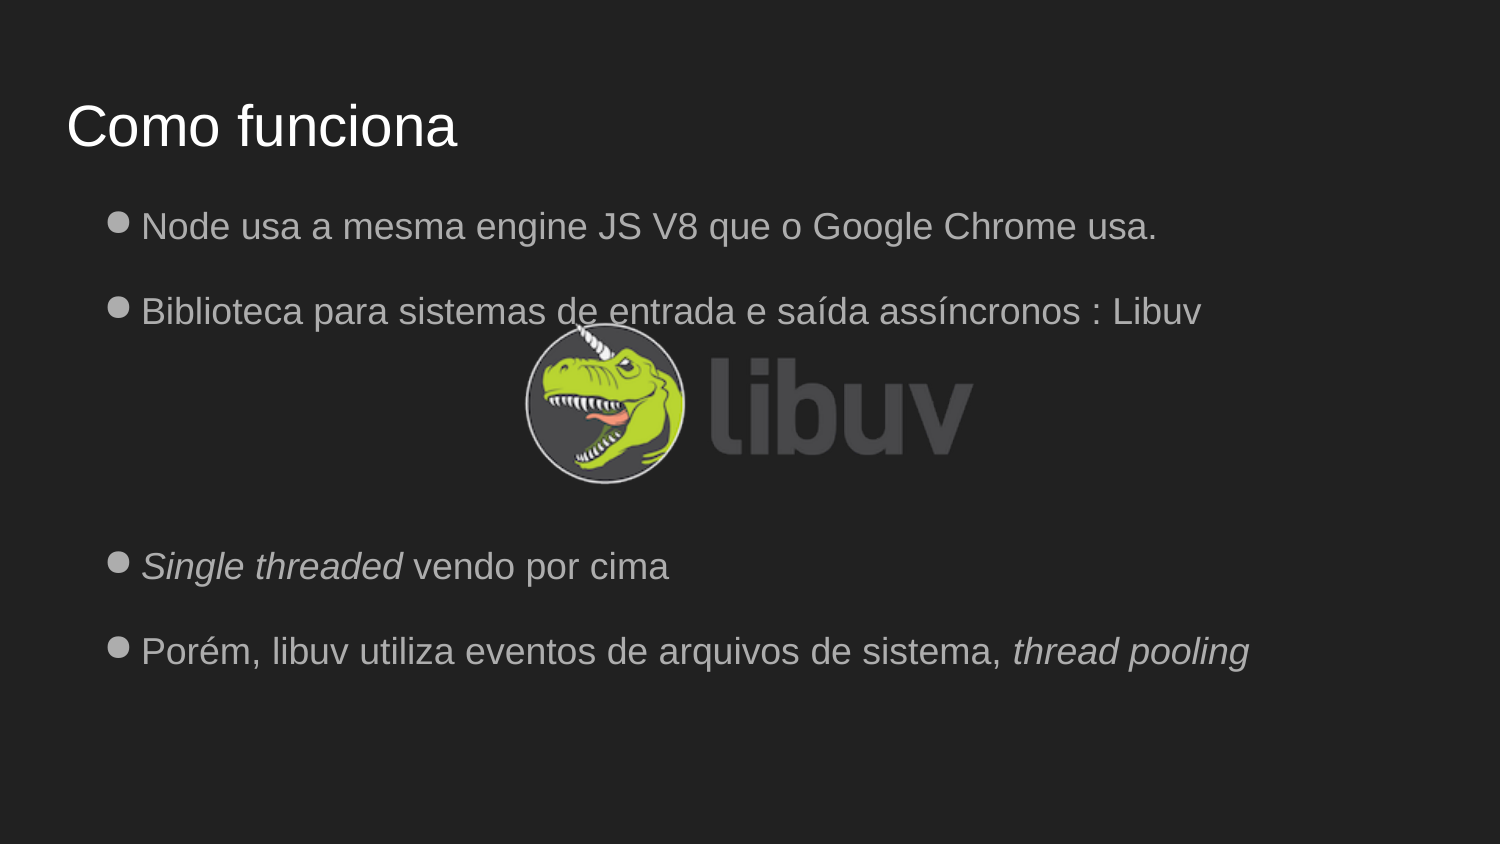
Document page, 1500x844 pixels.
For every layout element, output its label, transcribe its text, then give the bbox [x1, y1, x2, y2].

picture [515, 314, 985, 492]
title Como funciona [51, 72, 1449, 167]
list Node usa a mesma engine JS V8 que o Google Chrome usa. Biblioteca para sistemas de entrada e saída assíncronos : Libuv Single threaded vendo por cima Porém, libuv utiliza eventos de arquivos de sistema, thread pooling [51, 180, 1449, 741]
